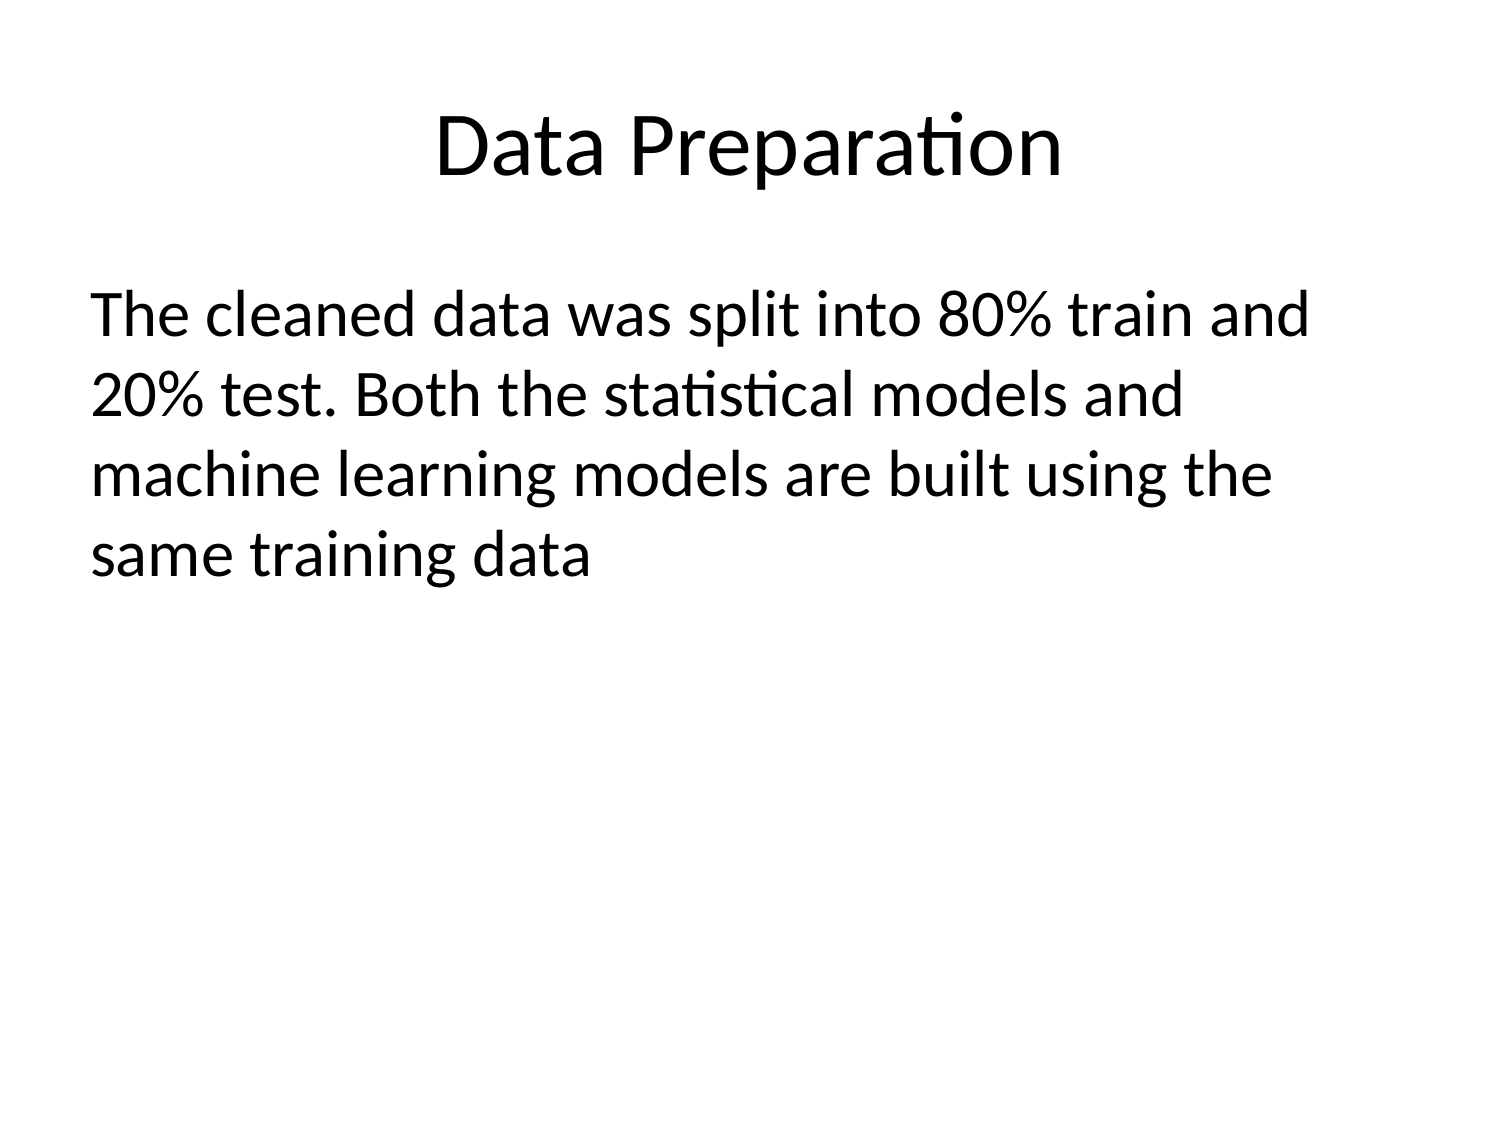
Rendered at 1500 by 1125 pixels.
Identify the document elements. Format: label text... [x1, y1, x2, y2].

title Data Preparation [75, 45, 1425, 233]
list The cleaned data was split into 80% train and 20% test. Both the statistical models and machine learning models are built using the same training data [75, 262, 1425, 1005]
